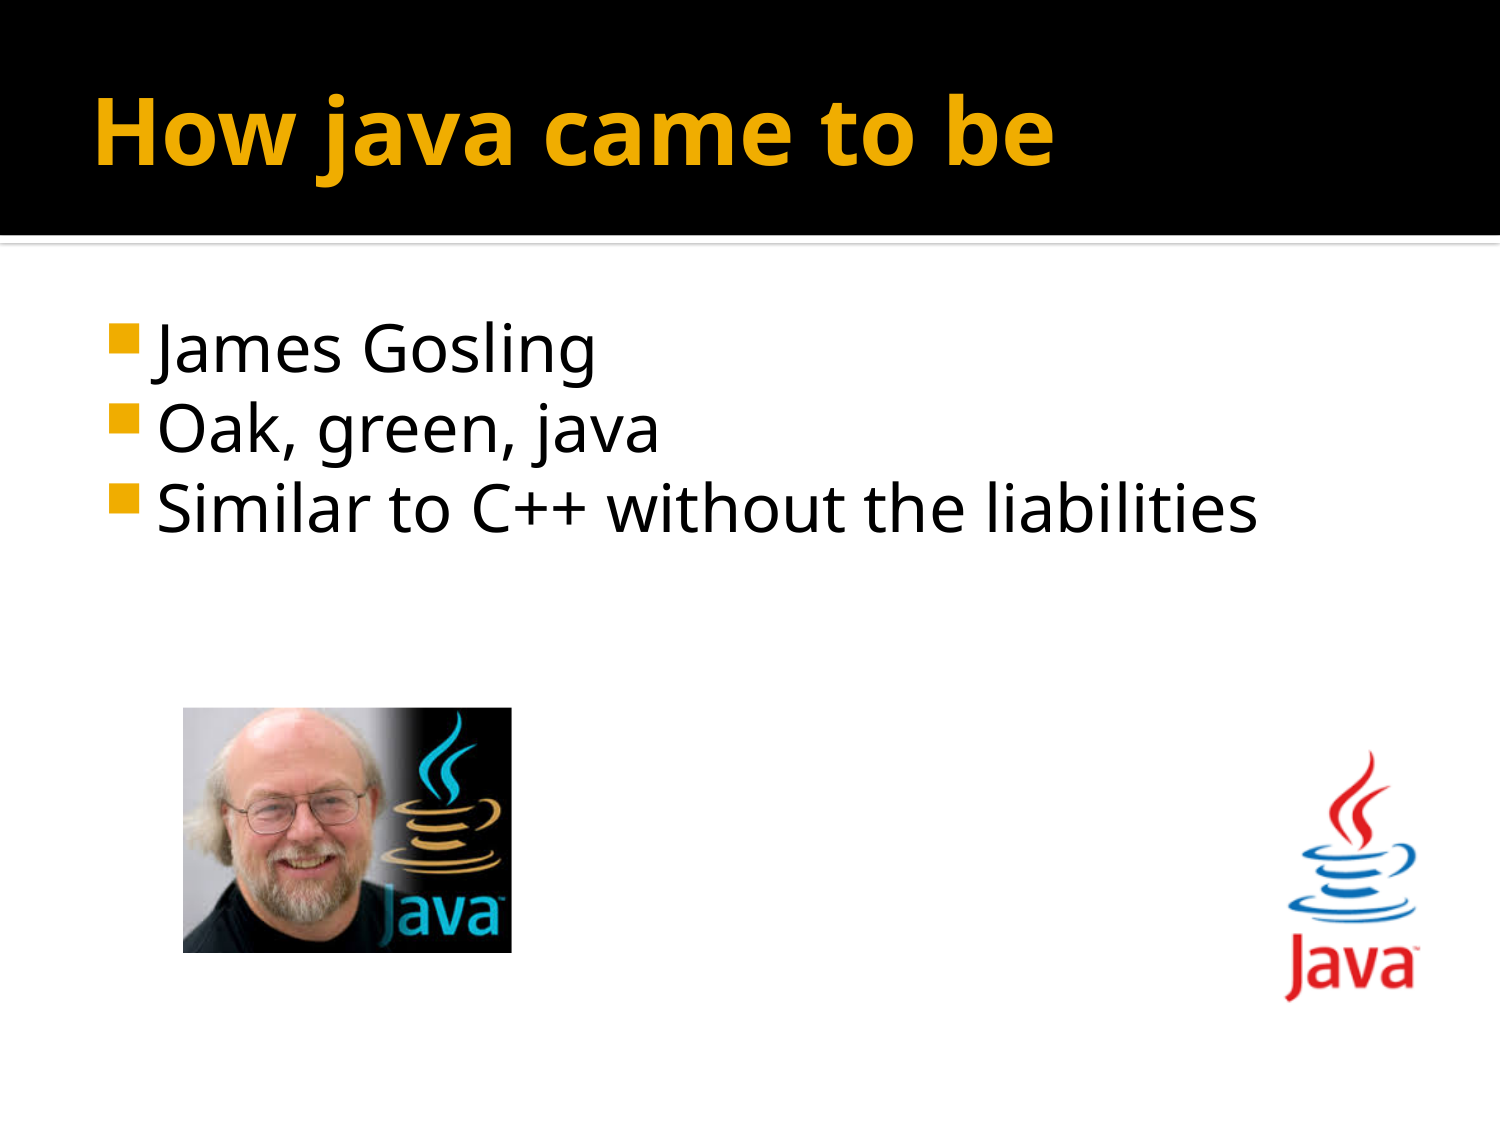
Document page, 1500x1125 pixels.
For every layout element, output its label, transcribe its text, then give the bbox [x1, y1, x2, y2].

list James Gosling Oak, green, java Similar to C++ without the liabilities [75, 291, 1425, 1050]
title How java came to be [75, 25, 1425, 231]
picture [182, 704, 513, 953]
picture [1234, 739, 1469, 1023]
